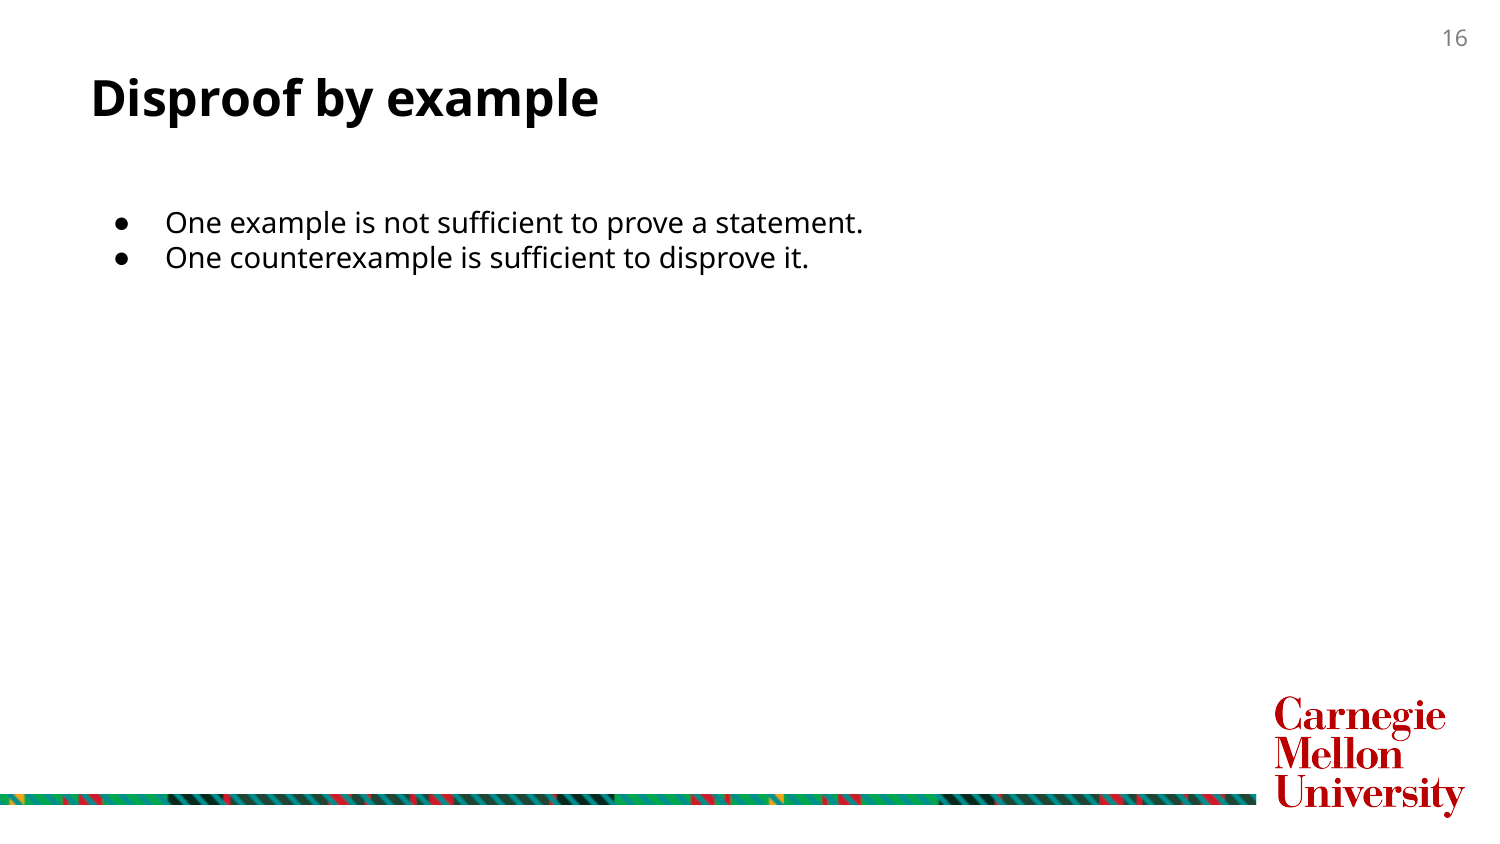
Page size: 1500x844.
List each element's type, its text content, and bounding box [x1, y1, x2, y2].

list One example is not sufficient to prove a statement. One counterexample is sufficient to disprove it. [75, 196, 1425, 760]
title Disproof by example [75, 59, 1425, 160]
picture [1275, 696, 1465, 818]
picture [0, 794, 1257, 805]
